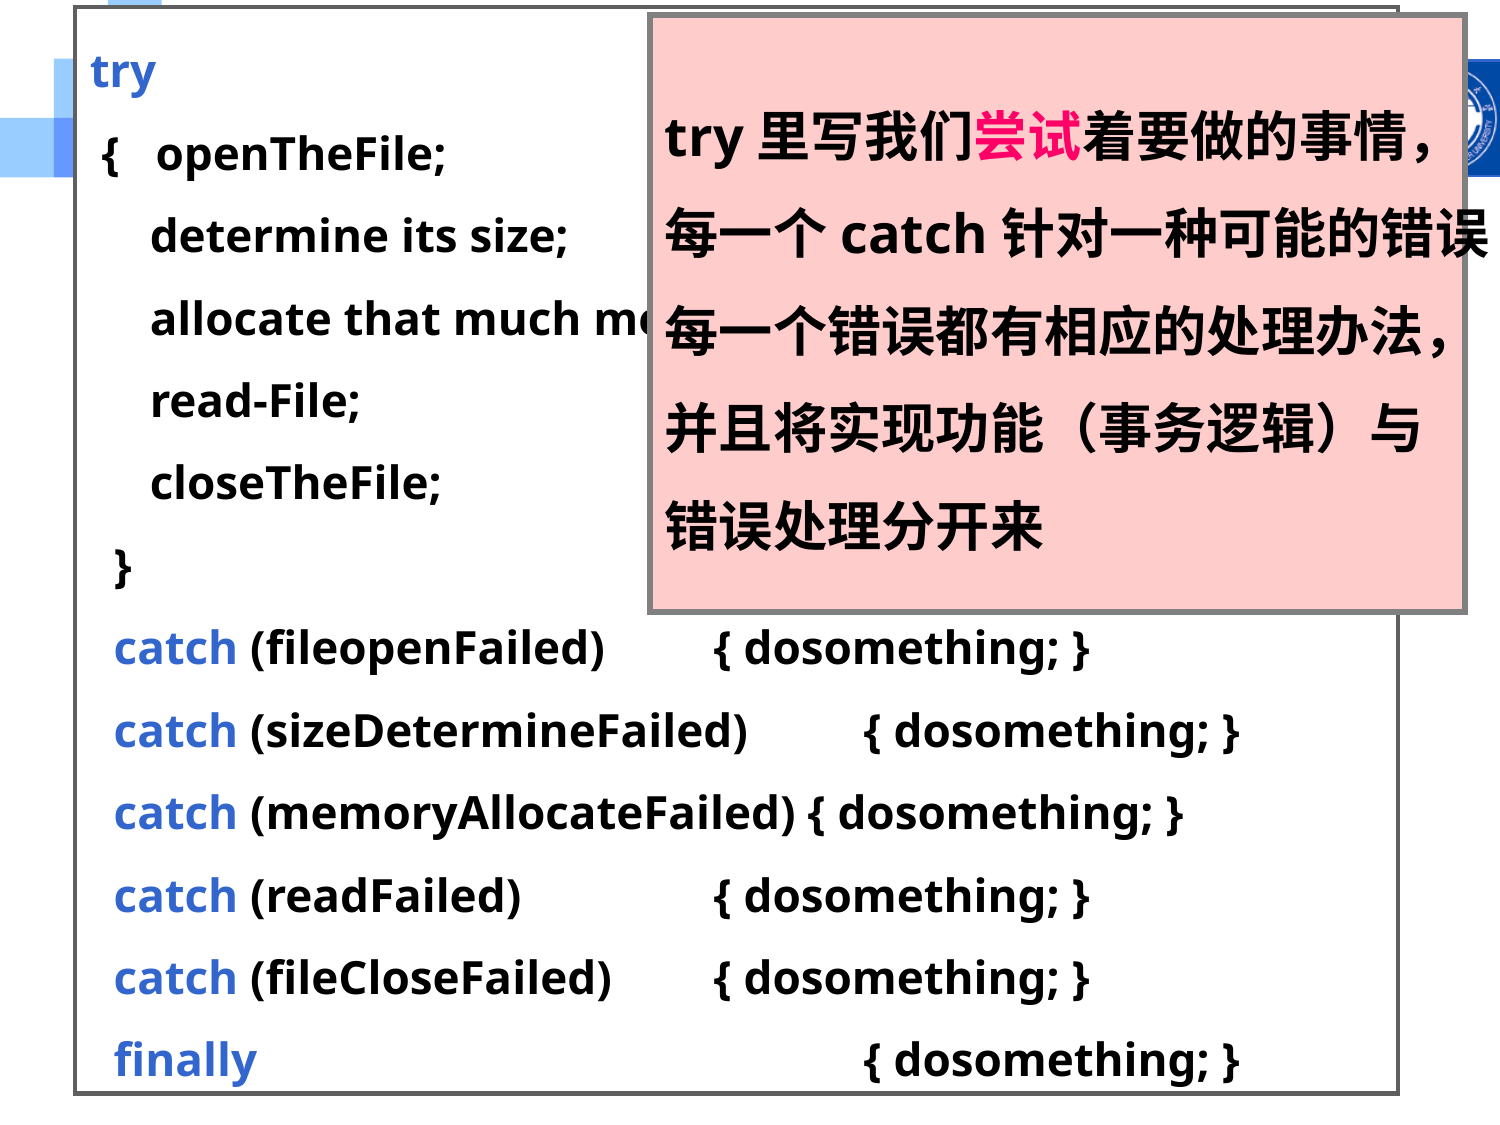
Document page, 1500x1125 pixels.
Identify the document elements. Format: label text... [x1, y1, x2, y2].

text_box try { openTheFile; determine its size; allocate that much memory; read-File; closeTheFile; } catch (fileopenFailed) { dosomething; } catch (sizeDetermineFailed) { dosomething; } catch (memoryAllocateFailed) { dosomething; } catch (readFailed) { dosomething; } catch (fileCloseFailed) { dosomething; } finally { dosomething; } [75, 6, 1398, 1094]
text_box try里写我们尝试着要做的事情， 每一个catch针对一种可能的错误 每一个错误都有相应的处理办法， 并且将实现功能（事务逻辑）与 错误处理分开来 [649, 14, 1465, 613]
picture [1465, 62, 1500, 175]
